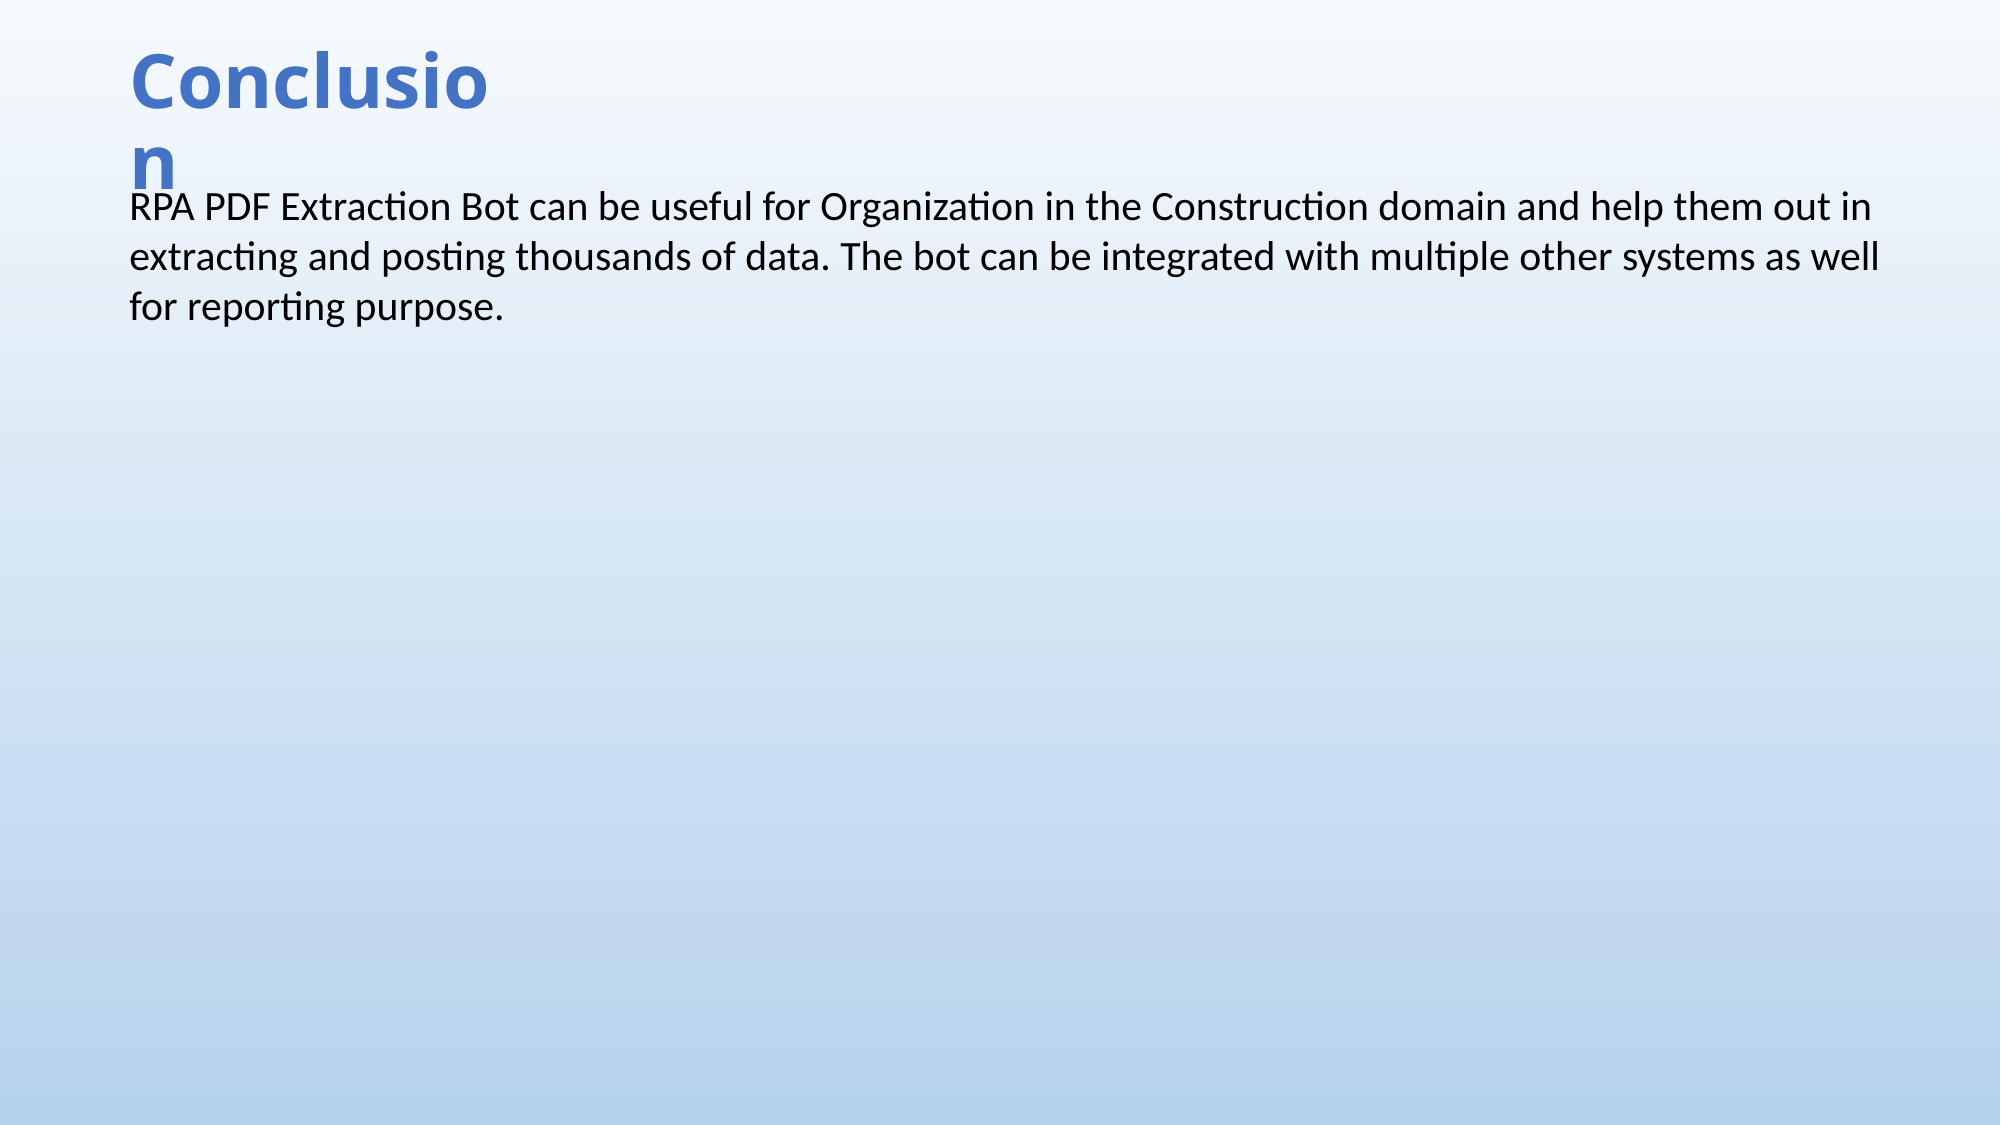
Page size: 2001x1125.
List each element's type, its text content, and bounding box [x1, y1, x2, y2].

text_box Conclusion [114, 78, 513, 171]
text_box RPA PDF Extraction Bot can be useful for Organization in the Construction domain and help them out in extracting and posting thousands of data. The bot can be integrated with multiple other systems as well for reporting purpose. [114, 171, 1922, 337]
